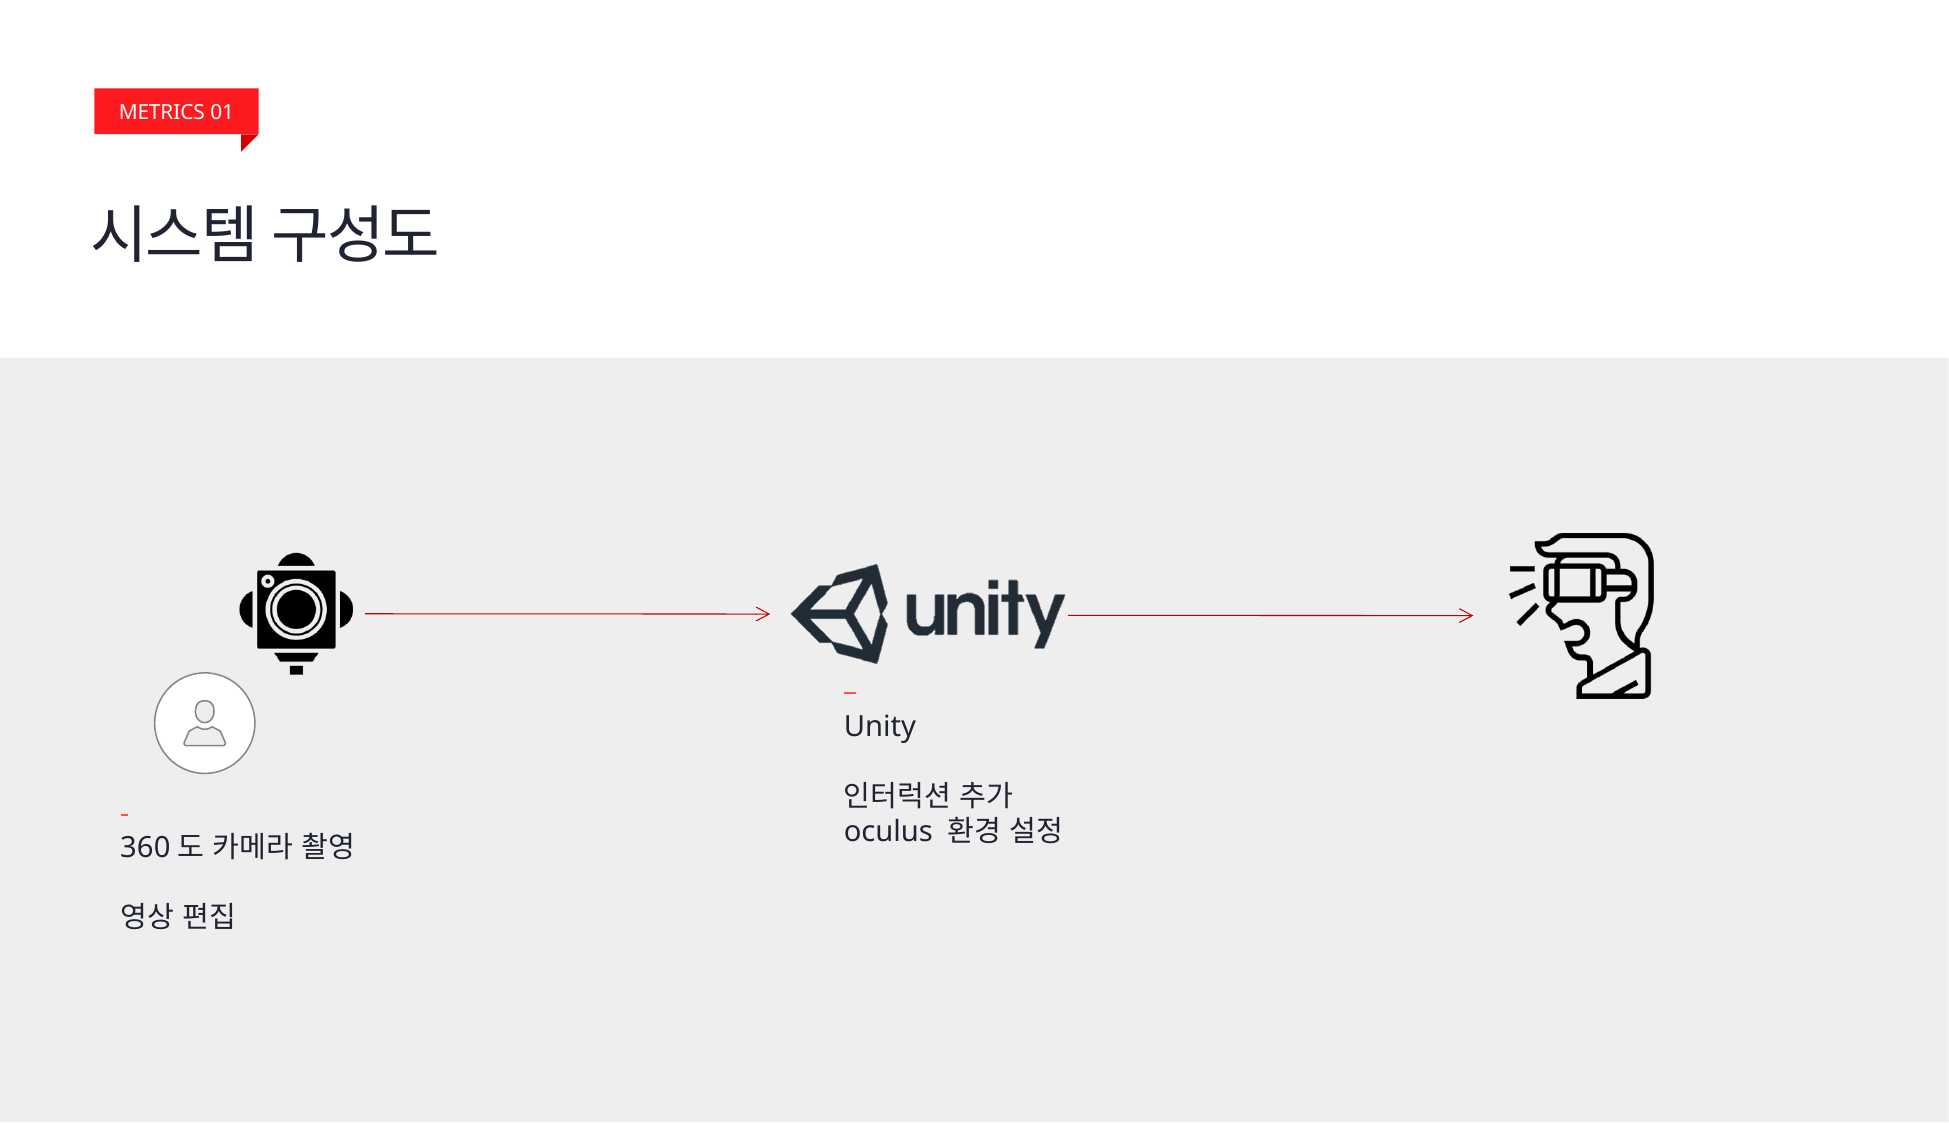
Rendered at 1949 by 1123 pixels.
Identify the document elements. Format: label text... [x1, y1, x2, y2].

picture [1493, 527, 1670, 704]
picture [785, 549, 1082, 673]
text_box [154, 672, 255, 774]
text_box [843, 693, 1324, 849]
picture [226, 544, 366, 684]
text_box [94, 88, 259, 152]
text_box 시스템 구성도 [90, 195, 836, 271]
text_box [120, 815, 427, 935]
